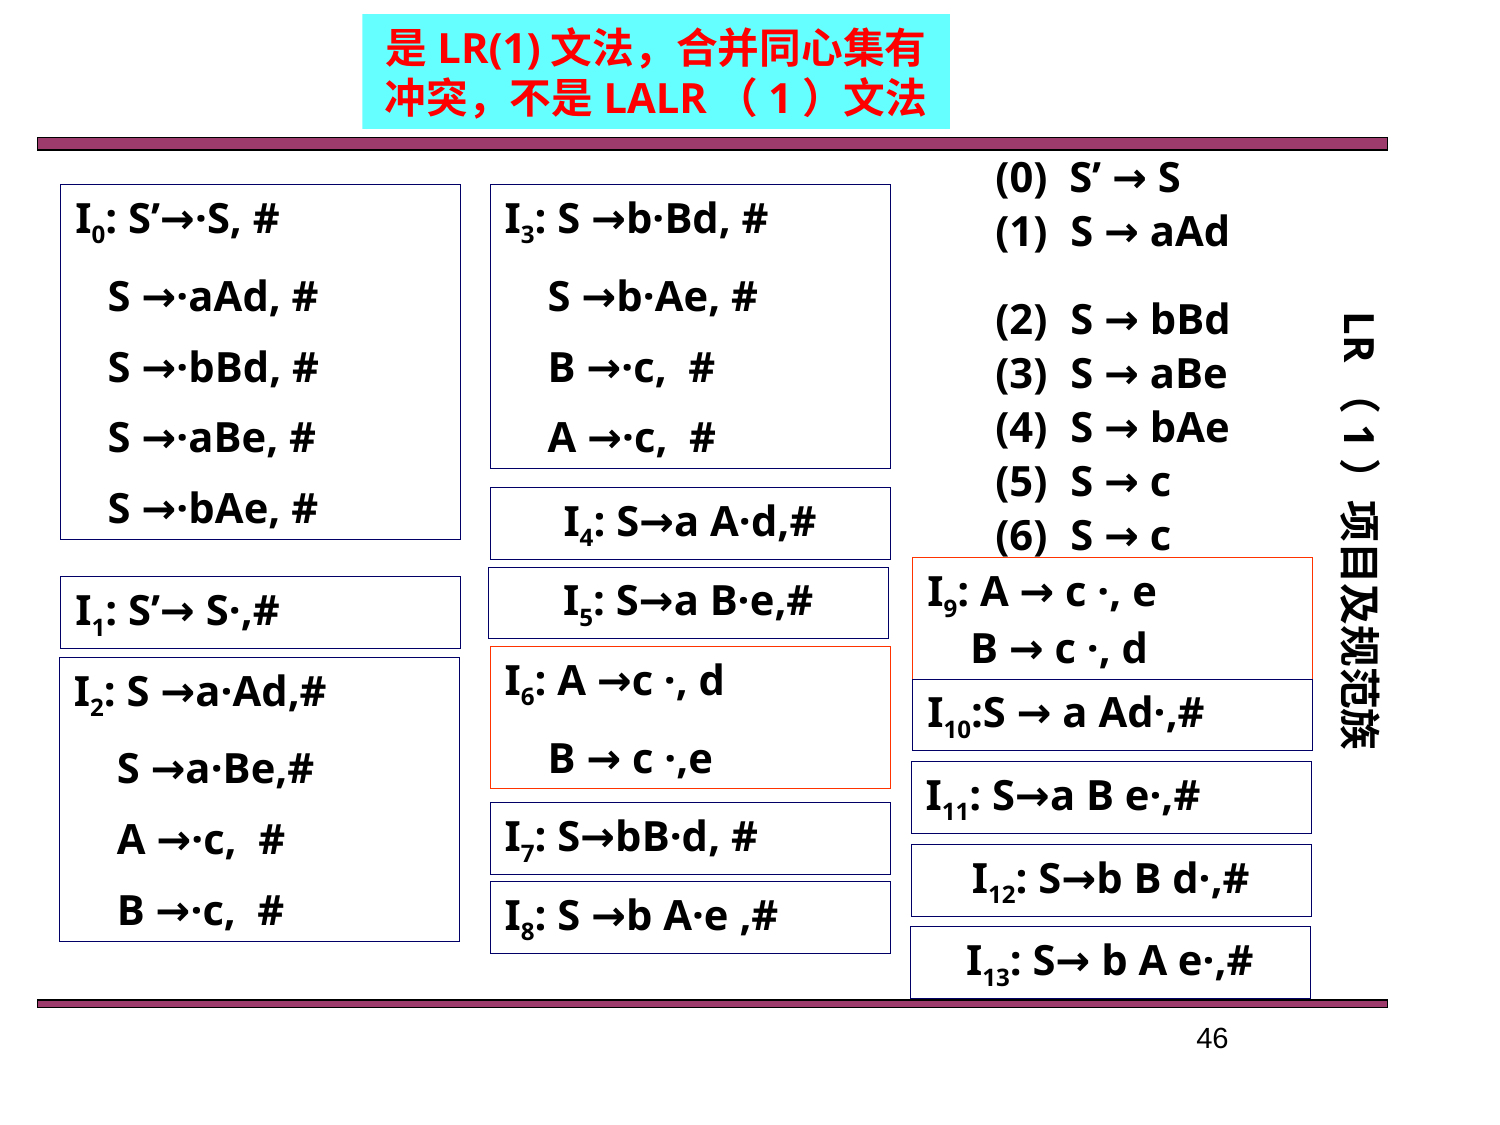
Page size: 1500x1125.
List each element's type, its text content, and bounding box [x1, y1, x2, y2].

text_box (0) S’ → S S → aAd S → bBd S → aBe S → bAe S → c S → c [980, 160, 1288, 567]
text_box I12: S→b B d·,# [910, 844, 1311, 916]
text_box I3: S →b·Bd, # S →b·Ae, # B →·c, # A →·c, # [489, 184, 890, 469]
text_box LR（1）项目及规范族 [1262, 212, 1394, 850]
slide_number 46 [1037, 1012, 1388, 1053]
text_box I9: A → c ·, e B → c ·, d [912, 557, 1262, 678]
text_box I7: S→bB·d, # [489, 802, 890, 875]
text_box I0: S’→·S, # S →·aAd, # S →·bBd, # S →·aBe, # S →·bAe, # [60, 184, 461, 540]
text_box I4: S→a A·d,# [489, 487, 890, 559]
text_box I2: S →a·Ad,# S →a·Be,# A →·c, # B →·c, # [59, 657, 460, 942]
text_box I1: S’→ S·,# [60, 576, 461, 649]
text_box 是LR(1)文法，合并同心集有冲突，不是LALR（1）文法 [362, 14, 950, 129]
text_box I11: S→a B e·,# [910, 761, 1262, 833]
text_box I13: S→ b A e·,# [909, 926, 1310, 999]
text_box I5: S→a B·e,# [488, 566, 889, 639]
text_box I8: S →b A·e ,# [489, 881, 890, 953]
text_box I10:S → a Ad·,# [912, 678, 1262, 751]
text_box I6: A →c ·, d B → c ·,e [489, 646, 890, 789]
